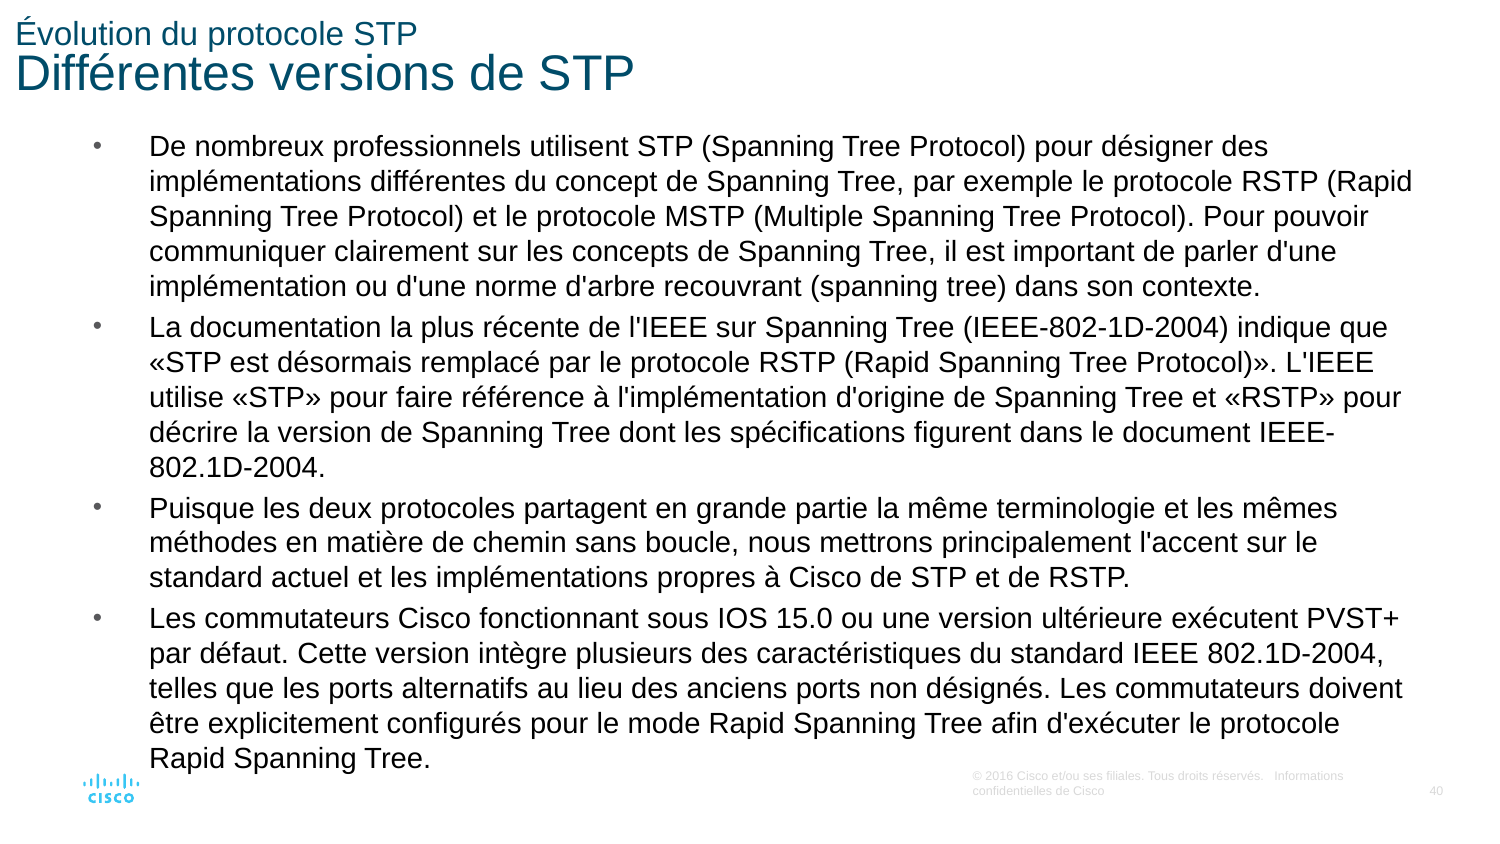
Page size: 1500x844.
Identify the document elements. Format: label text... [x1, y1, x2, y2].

title Évolution du protocole STP Différentes versions de STP [0, 0, 1369, 121]
list De nombreux professionnels utilisent STP (Spanning Tree Protocol) pour désigner des implémentations différentes du concept de Spanning Tree, par exemple le protocole RSTP (Rapid Spanning Tree Protocol) et le protocole MSTP (Multiple Spanning Tree Protocol). Pour pouvoir communiquer clairement sur les concepts de Spanning Tree, il est important de parler d'une implémentation ou d'une norme d'arbre recouvrant (spanning tree) dans son contexte. La documentation la plus récente de l'IEEE sur Spanning Tree (IEEE-802-1D-2004) indique que «STP est désormais remplacé par le protocole RSTP (Rapid Spanning Tree Protocol)». L'IEEE utilise «STP» pour faire référence à l'implémentation d'origine de Spanning Tree et «RSTP» pour décrire la version de Spanning Tree dont les spécifications figurent dans le document IEEE-802.1D-2004. Puisque les deux protocoles partagent en grande partie la même terminologie et les mêmes méthodes en matière de chemin sans boucle, nous mettrons principalement l'accent sur le standard actuel et les implémentations propres à Cisco de STP et de RSTP. Les commutateurs Cisco fonctionnant sous IOS 15.0 ou une version ultérieure exécutent PVST+ par défaut. Cette version intègre plusieurs des caractéristiques du standard IEEE 802.1D-2004, telles que les ports alternatifs au lieu des anciens ports non désignés. Les commutateurs doivent être explicitement configurés pour le mode Rapid Spanning Tree afin d'exécuter le protocole Rapid Spanning Tree. [77, 120, 1437, 726]
